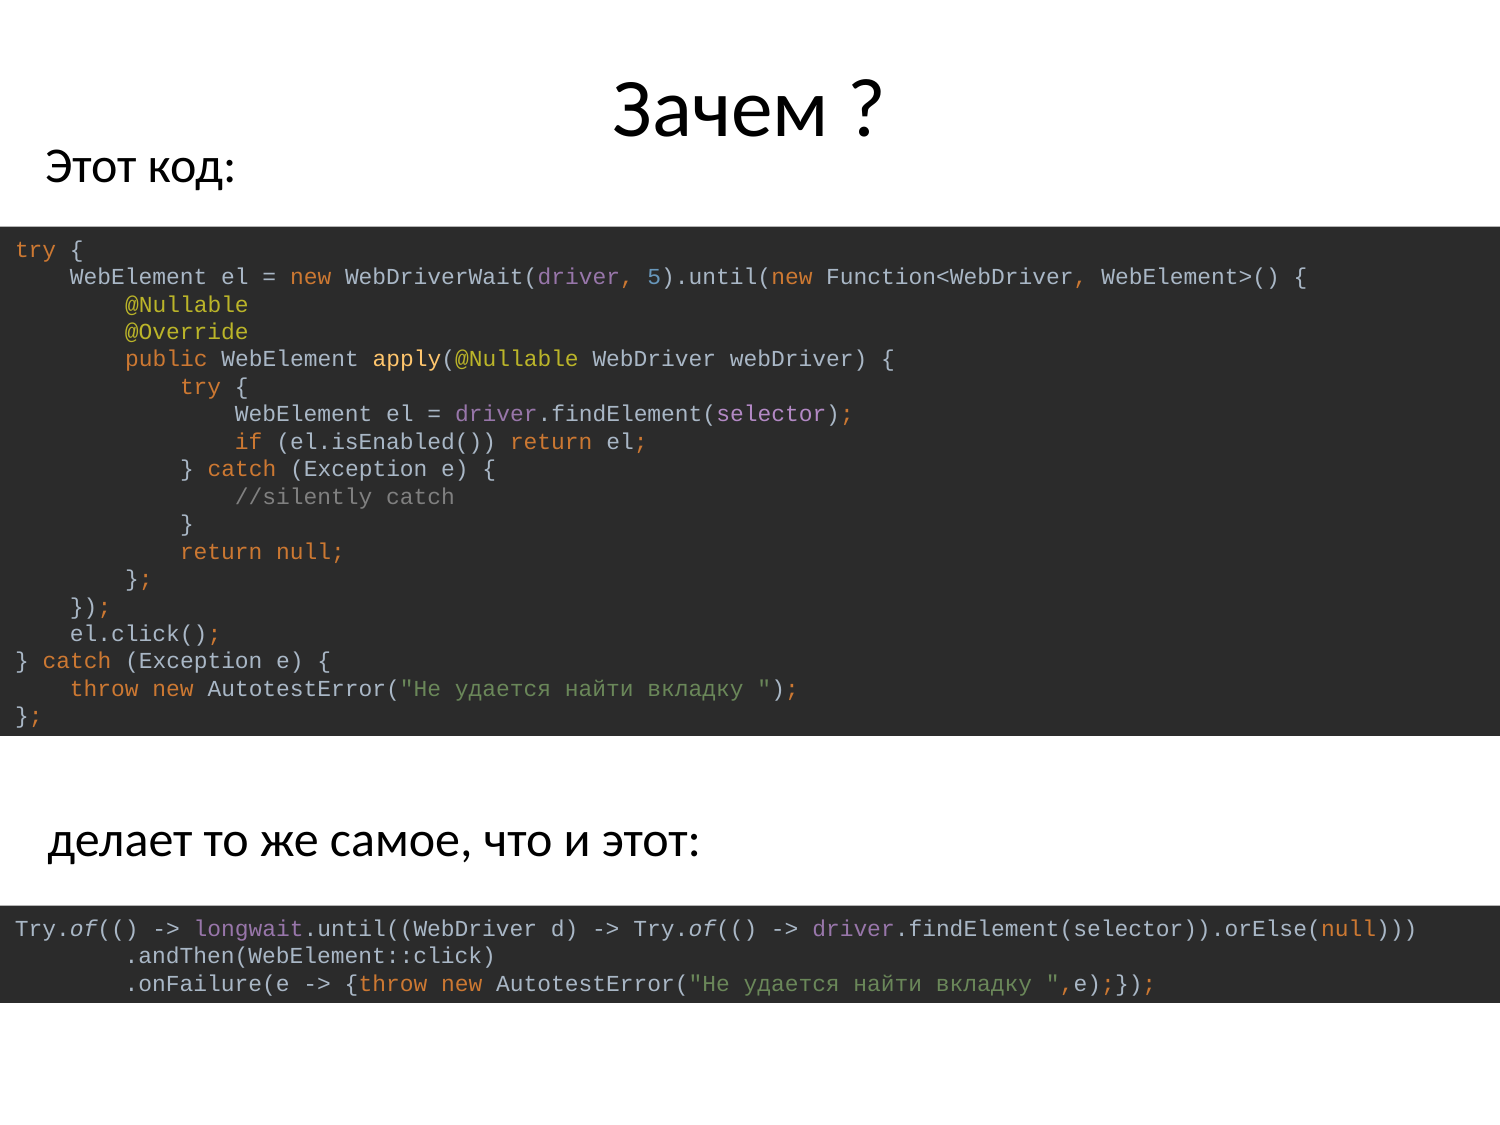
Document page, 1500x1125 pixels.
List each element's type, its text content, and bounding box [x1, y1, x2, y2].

text_box try { WebElement el = new WebDriverWait(driver, 5).until(new Function<WebDriver, WebElement>() { @Nullable @Override public WebElement apply(@Nullable WebDriver webDriver) { try { WebElement el = driver.findElement(selector); if (el.isEnabled()) return el; } catch (Exception e) { //silently catch } return null; }; }); el.click(); } catch (Exception e) { throw new AutotestError("Не удается найти вкладку "); }; [0, 226, 1500, 736]
text_box делает то же самое, что и этот: [32, 798, 717, 874]
text_box Try.of(() -> longwait.until((WebDriver d) -> Try.of(() -> driver.findElement(selector)).orElse(null))) .andThen(WebElement::click) .onFailure(e -> {throw new AutotestError("Не удается найти вкладку ",e);}); [0, 905, 1500, 1003]
text_box Этот код: [30, 125, 252, 201]
title Зачем ? [75, 45, 1425, 161]
